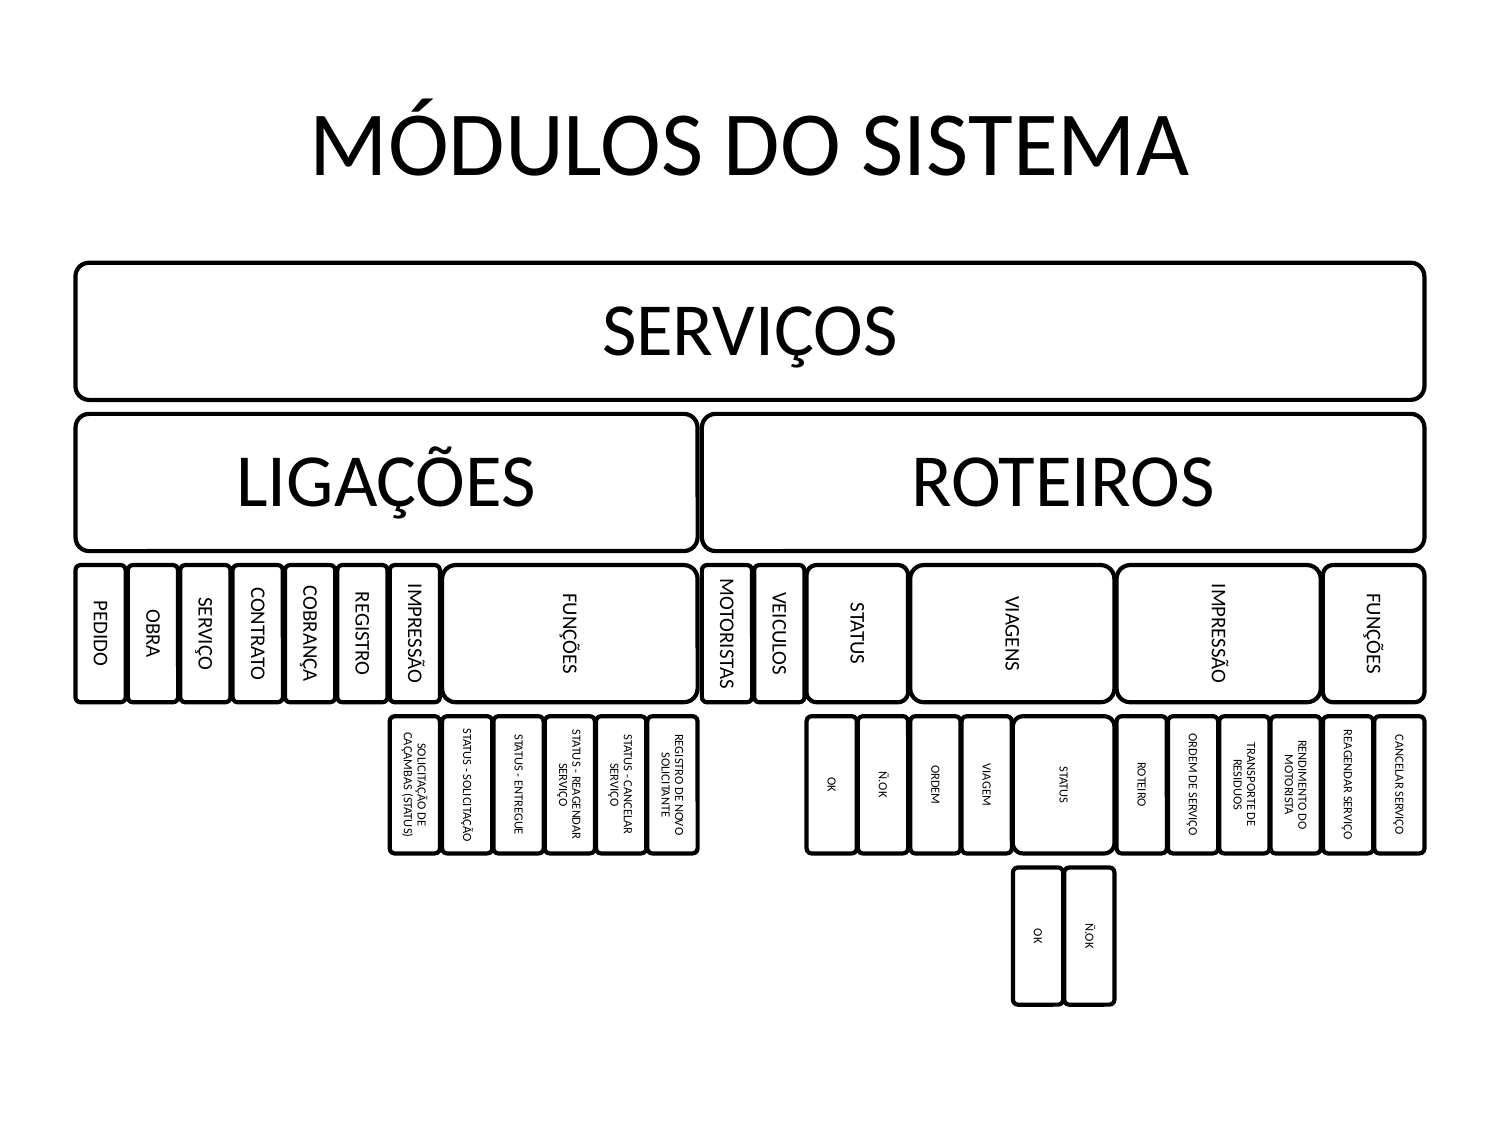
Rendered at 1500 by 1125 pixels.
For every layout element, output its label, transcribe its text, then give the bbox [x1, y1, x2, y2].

title MÓDULOS DO SISTEMA [75, 45, 1425, 233]
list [74, 262, 1426, 1006]
